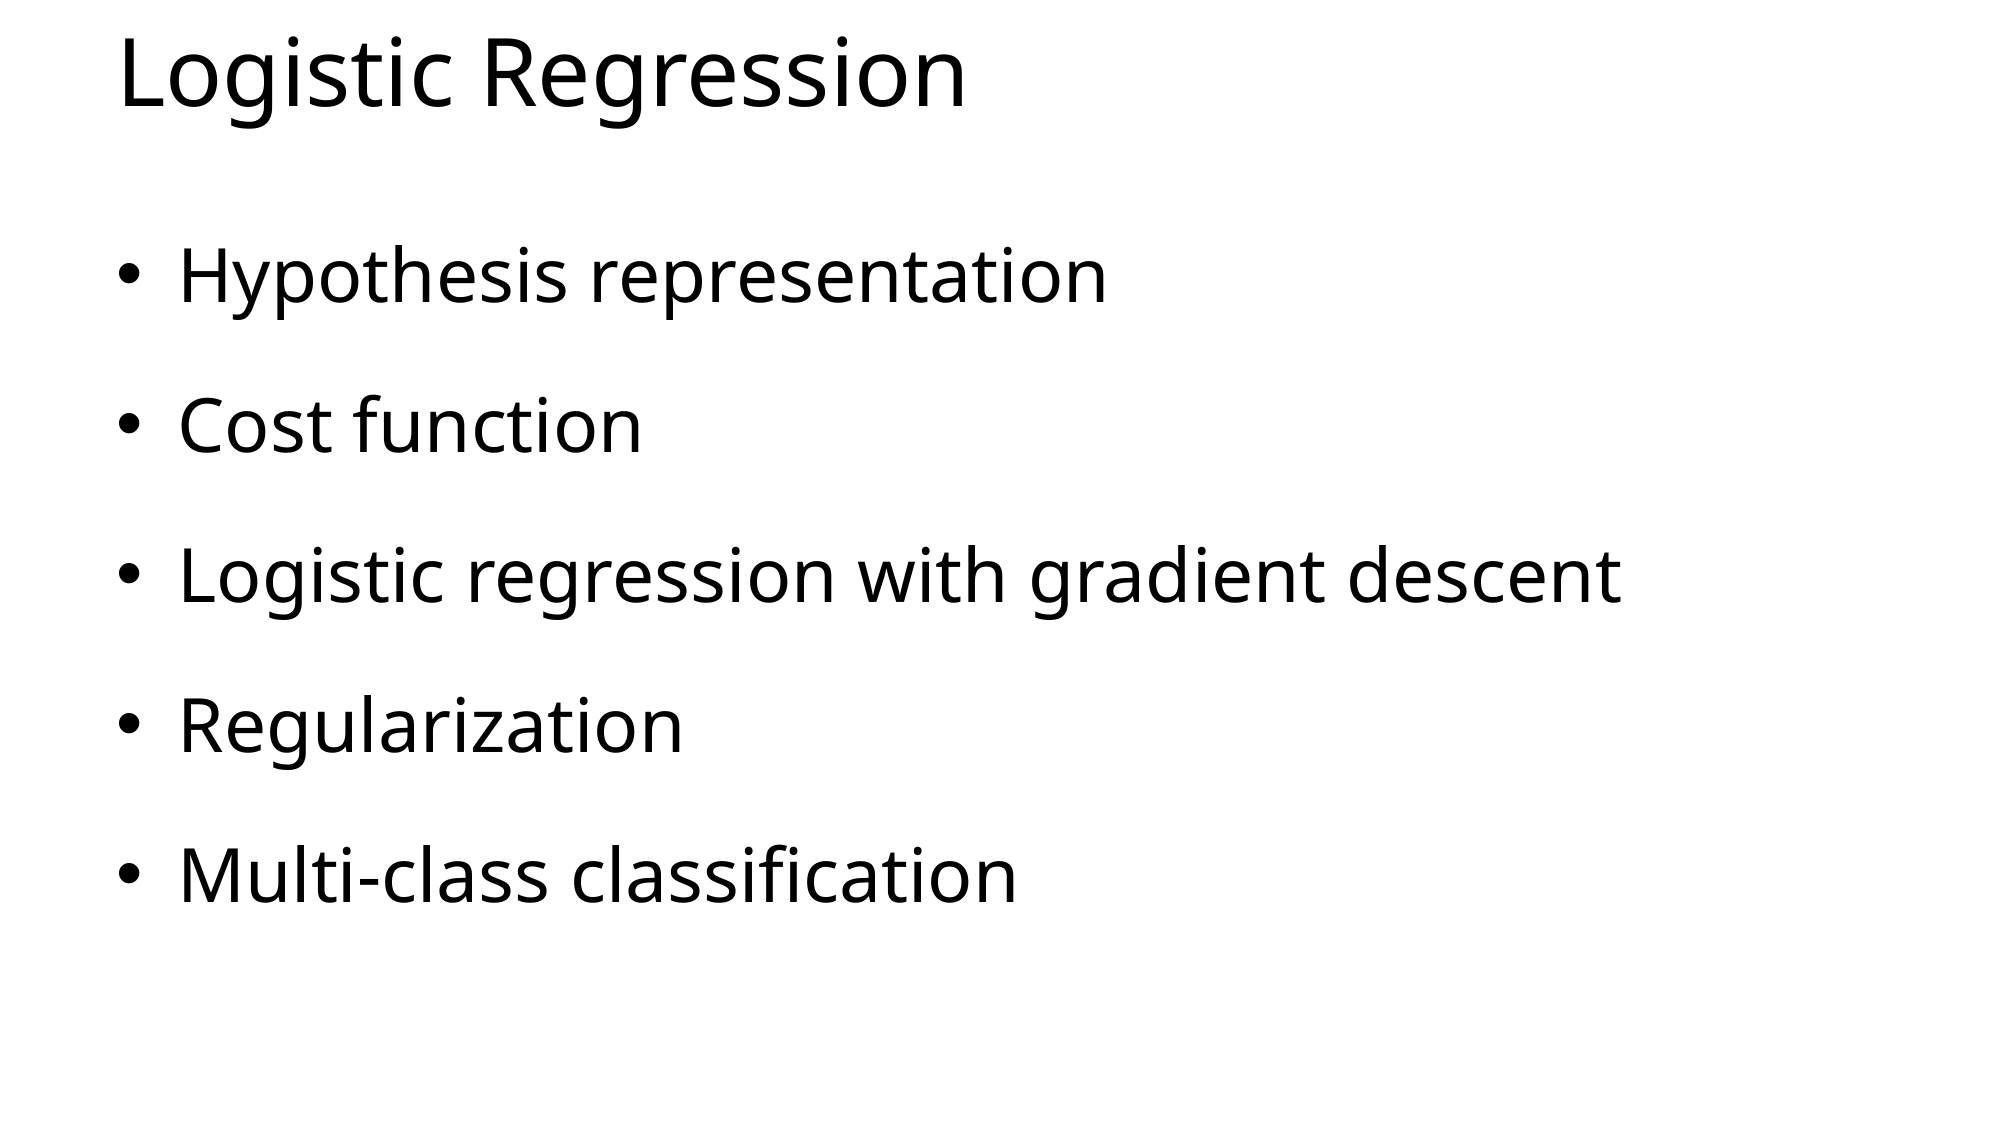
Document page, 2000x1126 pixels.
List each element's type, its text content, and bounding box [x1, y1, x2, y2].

list Hypothesis representation Cost function Logistic regression with gradient descent Regularization Multi-class classification [99, 174, 1900, 1042]
title Logistic Regression [99, 3, 1900, 134]
